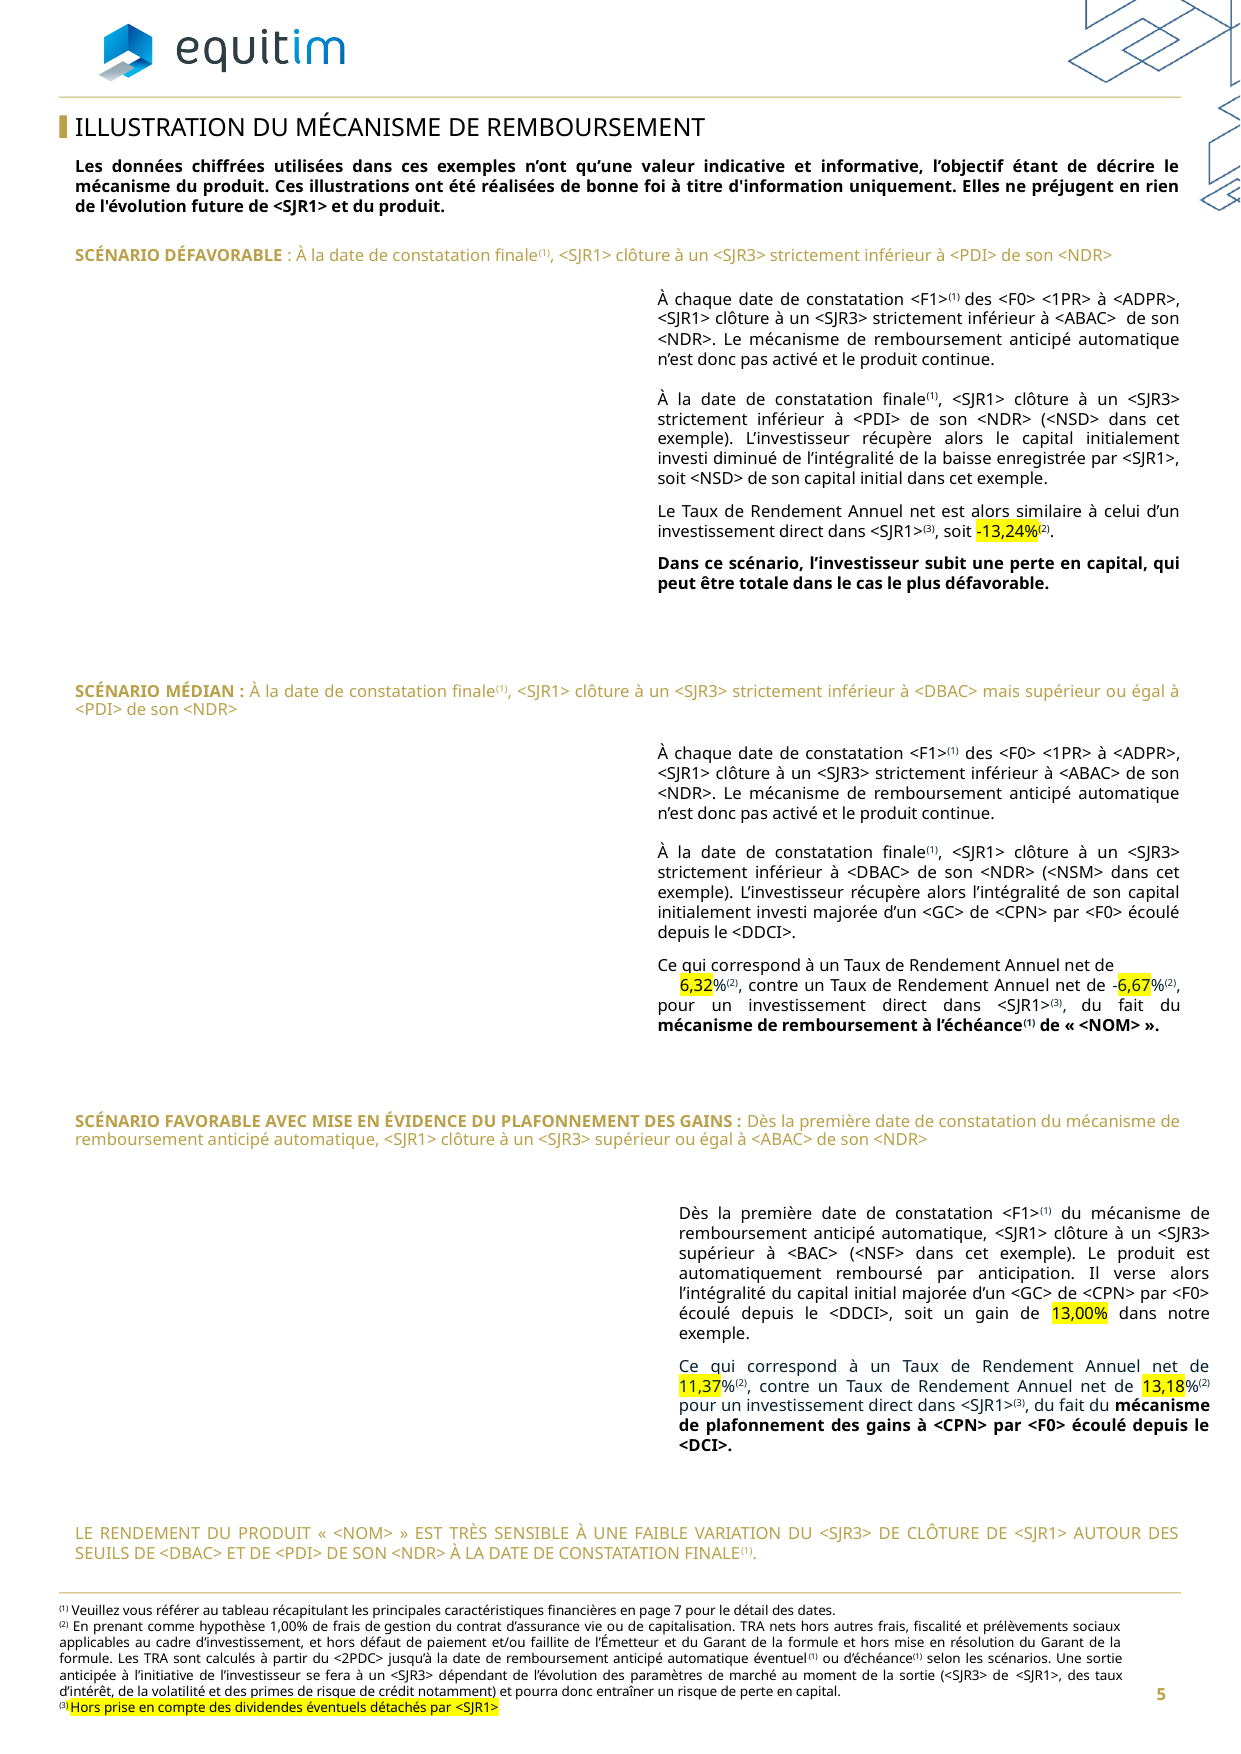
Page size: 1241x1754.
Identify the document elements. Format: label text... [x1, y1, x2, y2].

text_box SCÉNARIO MÉDIAN : À la date de constatation finale(1), <SJR1> clôture à un <SJR3> strictement inférieur à <DBAC> mais supérieur ou égal à <PDI> de son <NDR> [75, 682, 1181, 719]
text_box (1) Veuillez vous référer au tableau récapitulant les principales caractéristiques financières en page 7 pour le détail des dates. (2) En prenant comme hypothèse 1,00% de frais de gestion du contrat d’assurance vie ou de capitalisation. TRA nets hors autres frais, fiscalité et prélèvements sociaux applicables au cadre d’investissement, et hors défaut de paiement et/ou faillite de l’Émetteur et du Garant de la formule et hors mise en résolution du Garant de la formule. Les TRA sont calculés à partir du <2PDC> jusqu’à la date de remboursement anticipé automatique éventuel(1) ou d’échéance(1) selon les scénarios. Une sortie anticipée à l’initiative de l’investisseur se fera à un <SJR3> dépendant de l’évolution des paramètres de marché au moment de la sortie (<SJR3> de <SJR1>, des taux d’intérêt, de la volatilité et des primes de risque de crédit notamment) et pourra donc entraîner un risque de perte en capital. (3) Hors prise en compte des dividendes éventuels détachés par <SJR1> [59, 1601, 1123, 1716]
slide_number 5 [1122, 1664, 1182, 1728]
text_box LE RENDEMENT DU PRODUIT « <NOM> » EST TRÈS SENSIBLE À UNE FAIBLE VARIATION DU <SJR3> DE CLÔTURE DE <SJR1> AUTOUR DES SEUILS DE <DBAC> ET DE <PDI> DE SON <NDR> à la date de constatation finale(1). [75, 1522, 1181, 1588]
text_box ILLUSTRATION DU MÉCANISME DE REMBOURSEMENT [75, 109, 1192, 148]
text_box [59, 115, 67, 138]
text_box À chaque date de constatation <F1>(1) des <F0> <1PR> à <ADPR>, <SJR1> clôture à un <SJR3> strictement inférieur à <ABAC> de son <NDR>. Le mécanisme de remboursement anticipé automatique n’est donc pas activé et le produit continue. À la date de constatation finale(1), <SJR1> clôture à un <SJR3> strictement inférieur à <DBAC> de son <NDR> (<NSM> dans cet exemple). L’investisseur récupère alors l’intégralité de son capital initialement investi majorée d’un <GC> de <CPN> par <F0> écoulé depuis le <DDCI>. Ce qui correspond à un Taux de Rendement Annuel net de 6,32%(2), contre un Taux de Rendement Annuel net de -6,67%(2), pour un investissement direct dans <SJR1>(3), du fait du mécanisme de remboursement à l’échéance(1) de « <NOM> ». [657, 742, 1181, 1035]
text_box Dès la première date de constatation <F1>(1) du mécanisme de remboursement anticipé automatique, <SJR1> clôture à un <SJR3> supérieur à <BAC> (<NSF> dans cet exemple). Le produit est automatiquement remboursé par anticipation. Il verse alors l’intégralité du capital initial majorée d’un <GC> de <CPN> par <F0> écoulé depuis le <DDCI>, soit un gain de 13,00% dans notre exemple. Ce qui correspond à un Taux de Rendement Annuel net de 11,37%(2), contre un Taux de Rendement Annuel net de 13,18%(2) pour un investissement direct dans <SJR1>(3), du fait du mécanisme de plafonnement des gains à <CPN> par <F0> écoulé depuis le <DCI>. [679, 1203, 1211, 1456]
picture [77, 3, 367, 97]
text_box À chaque date de constatation <F1>(1) des <F0> <1PR> à <ADPR>, <SJR1> clôture à un <SJR3> strictement inférieur à <ABAC> de son <NDR>. Le mécanisme de remboursement anticipé automatique n’est donc pas activé et le produit continue. À la date de constatation finale(1), <SJR1> clôture à un <SJR3> strictement inférieur à <PDI> de son <NDR> (<NSD> dans cet exemple). L’investisseur récupère alors le capital initialement investi diminué de l’intégralité de la baisse enregistrée par <SJR1>, soit <NSD> de son capital initial dans cet exemple. Le Taux de Rendement Annuel net est alors similaire à celui d’un investissement direct dans <SJR1>(3), soit -13,24%(2). Dans ce scénario, l’investisseur subit une perte en capital, qui peut être totale dans le cas le plus défavorable. [657, 288, 1181, 594]
text_box SCÉNARIO DÉFAVORABLE : À la date de constatation finale(1), <SJR1> clôture à un <SJR3> strictement inférieur à <PDI> de son <NDR> [75, 244, 1181, 265]
picture [1067, 0, 1241, 211]
text_box SCÉNARIO FAVORABLE AVEC MISE EN ÉVIDENCE DU PLAFONNEMENT DES GAINS : Dès la première date de constatation du mécanisme de remboursement anticipé automatique, <SJR1> clôture à un <SJR3> supérieur ou égal à <ABAC> de son <NDR> [75, 1113, 1181, 1150]
text_box Les données chiffrées utilisées dans ces exemples n’ont qu’une valeur indicative et informative, l’objectif étant de décrire le mécanisme du produit. Ces illustrations ont été réalisées de bonne foi à titre d'information uniquement. Elles ne préjugent en rien de l'évolution future de <SJR1> et du produit. [75, 156, 1181, 217]
